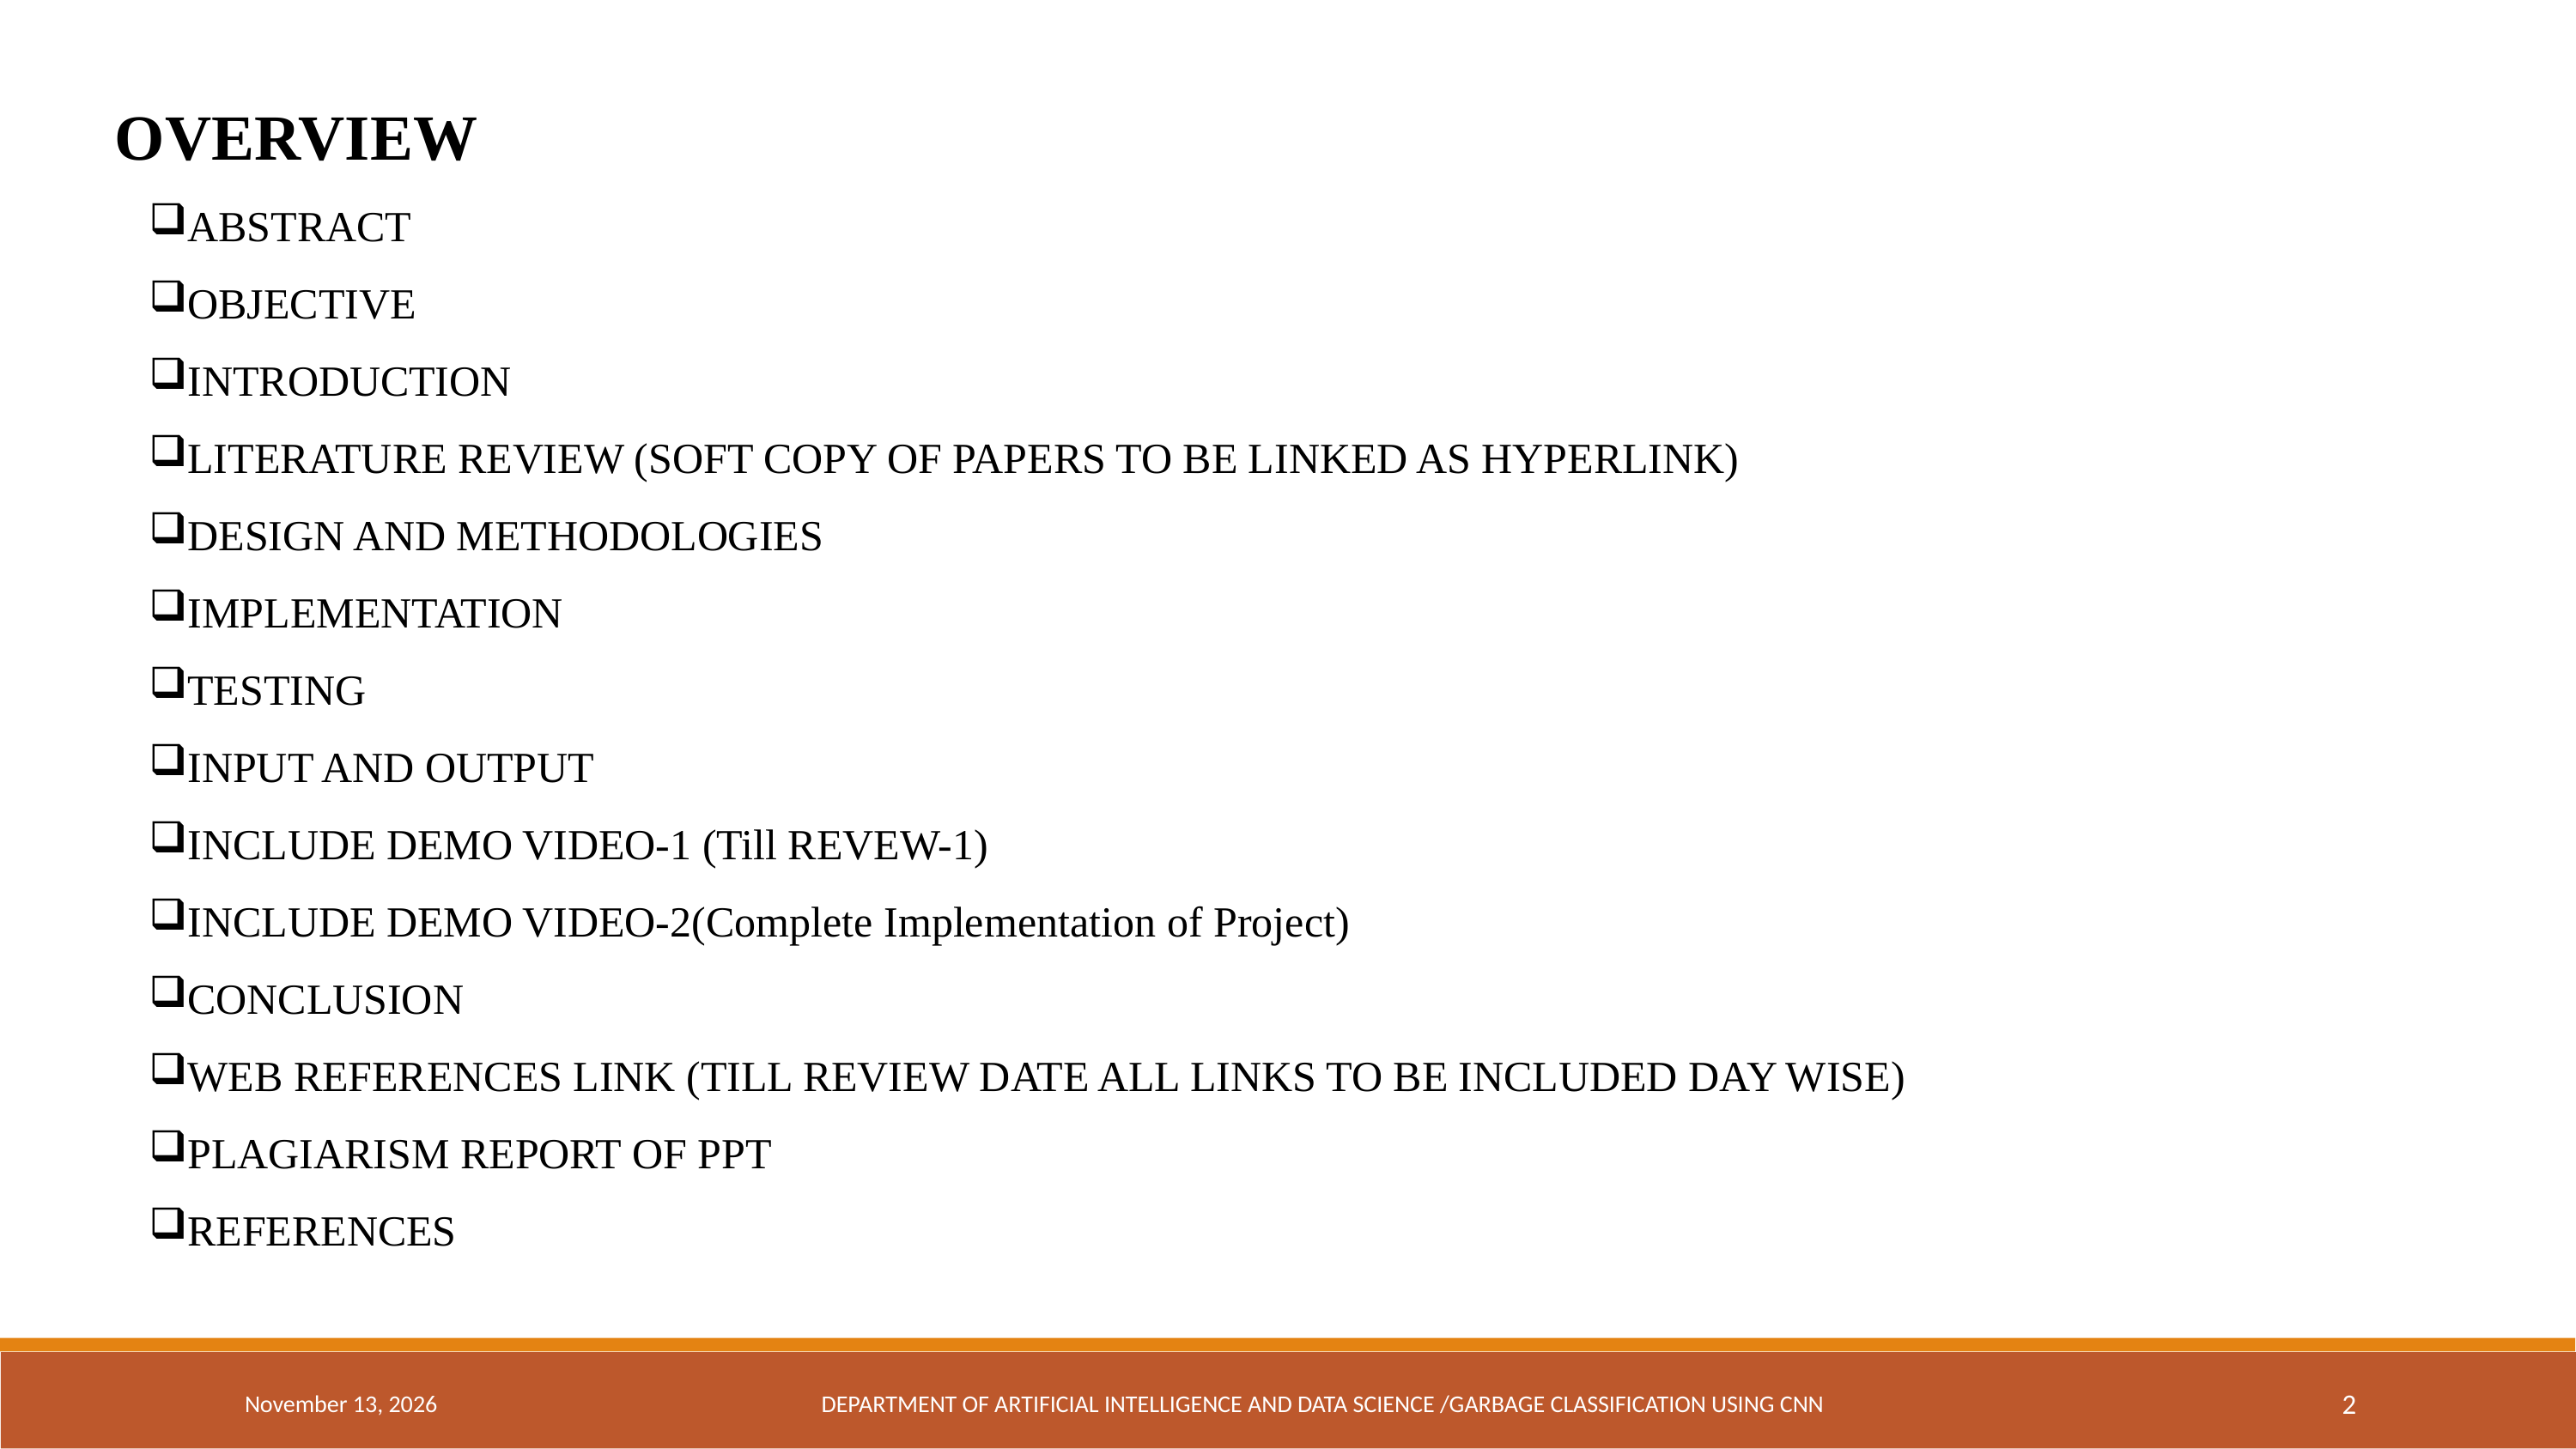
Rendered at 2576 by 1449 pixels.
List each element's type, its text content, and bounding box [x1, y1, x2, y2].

footer DEPARTMENT OF ARTIFICIAL INTELLIGENCE AND DATA SCIENCE /GARBAGE CLASSIFICATION USING CNN [779, 1364, 1868, 1442]
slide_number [232, 1364, 755, 1442]
text_box OVERVIEW ABSTRACT OBJECTIVE INTRODUCTION LITERATURE REVIEW (SOFT COPY OF PAPERS TO BE LINKED AS HYPERLINK) DESIGN AND METHODOLOGIES IMPLEMENTATION TESTING INPUT AND OUTPUT INCLUDE DEMO VIDEO-1 (Till REVEW-1) INCLUDE DEMO VIDEO-2(Complete Implementation of Project) CONCLUSION WEB REFERENCES LINK (TILL REVIEW DATE ALL LINKS TO BE INCLUDED DAY WISE) PLAGIARISM REPORT OF PPT REFERENCES [102, 50, 2430, 1261]
slide_number 2 [2092, 1364, 2369, 1442]
